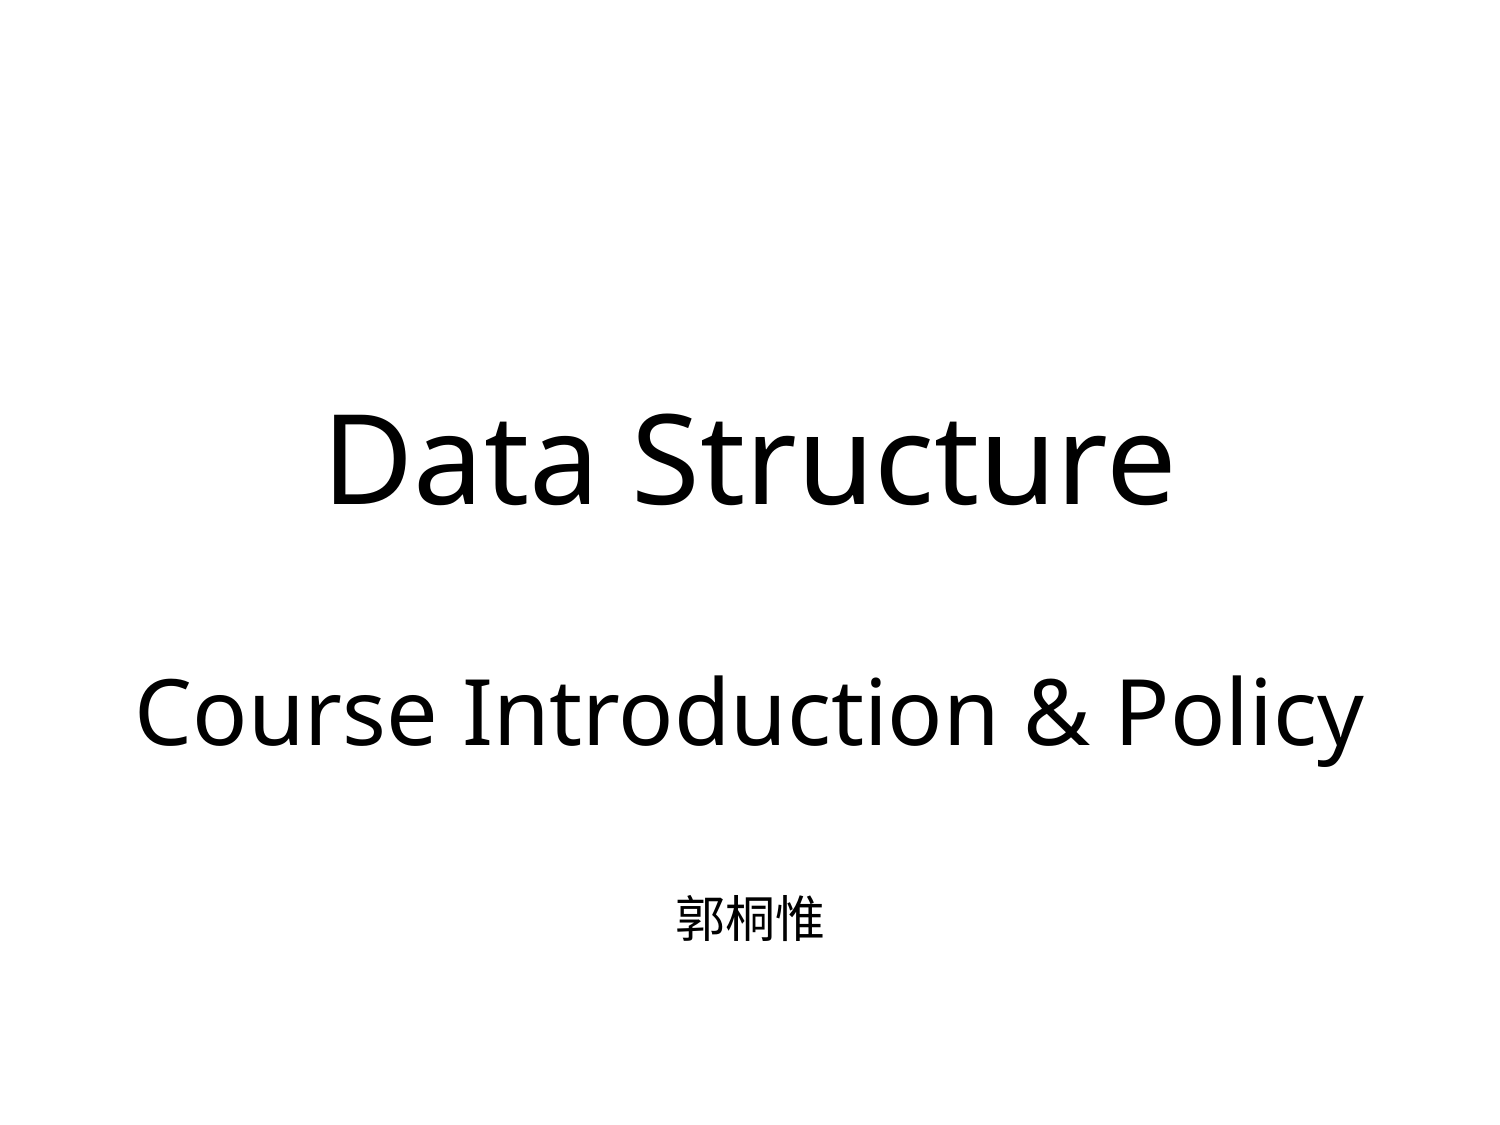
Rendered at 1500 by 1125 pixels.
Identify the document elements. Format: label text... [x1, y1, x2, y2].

subtitle 郭桐惟 [187, 886, 1313, 1014]
title Data Structure Course Introduction & Policy [112, 184, 1388, 773]
